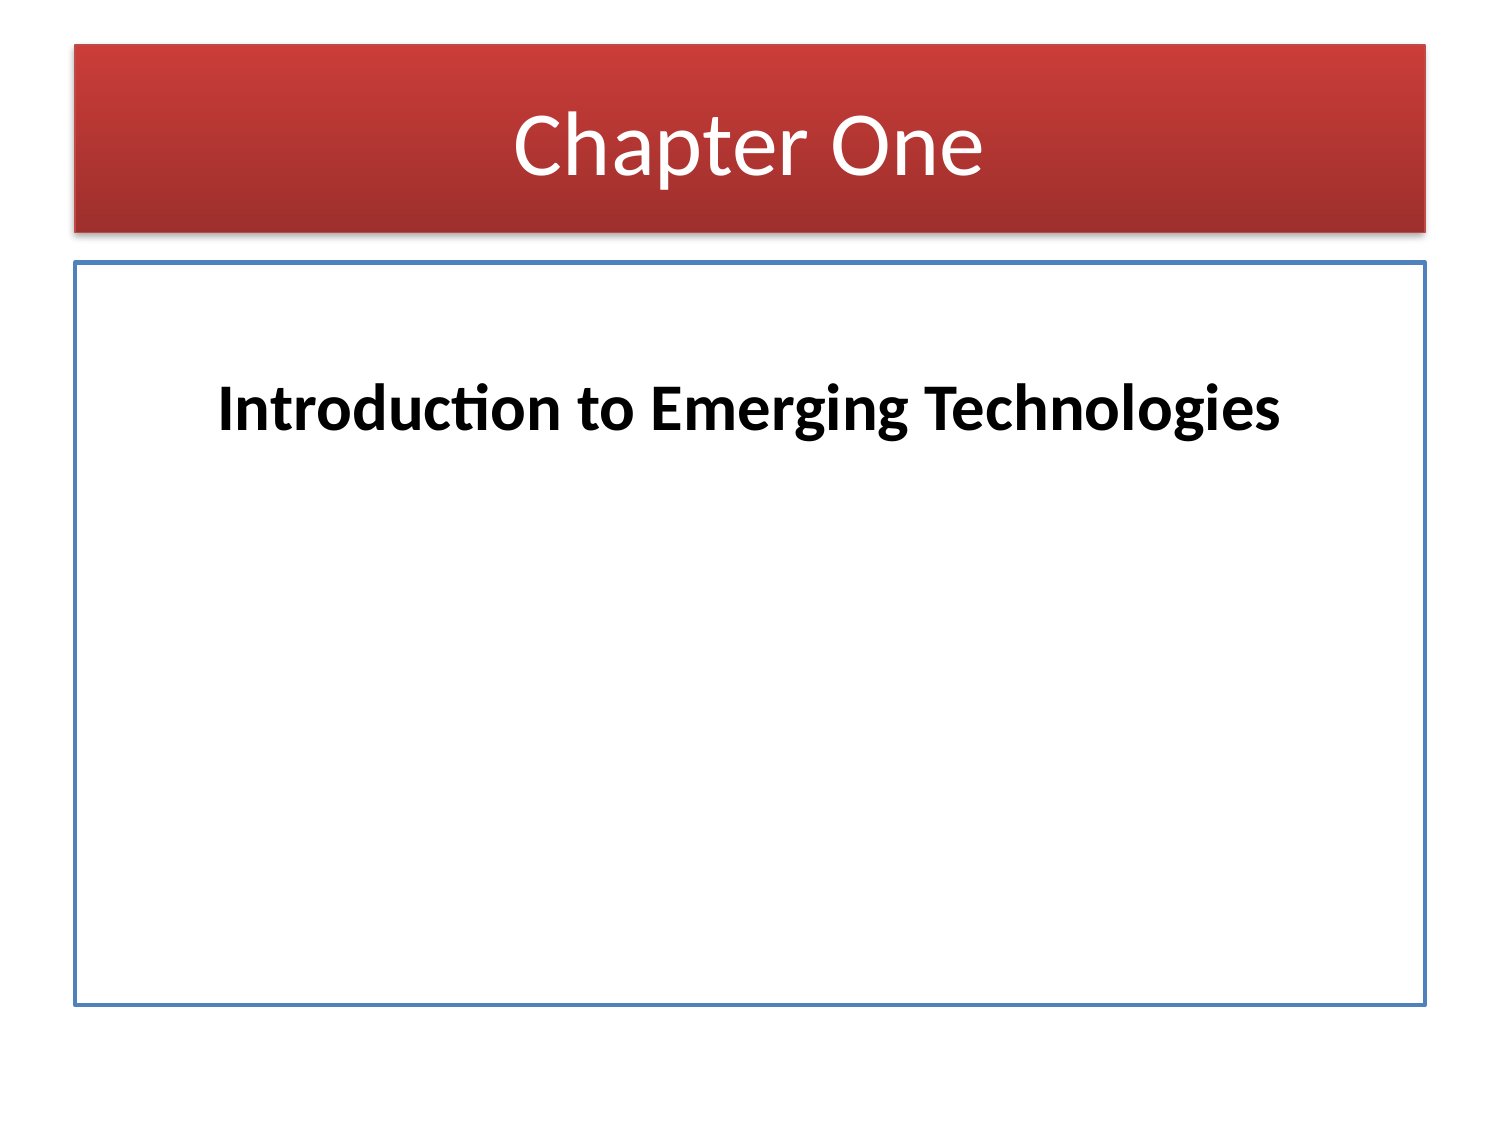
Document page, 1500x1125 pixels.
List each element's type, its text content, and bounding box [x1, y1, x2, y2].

title Chapter One [74, 44, 1426, 233]
list Introduction to Emerging Technologies [73, 260, 1427, 1007]
